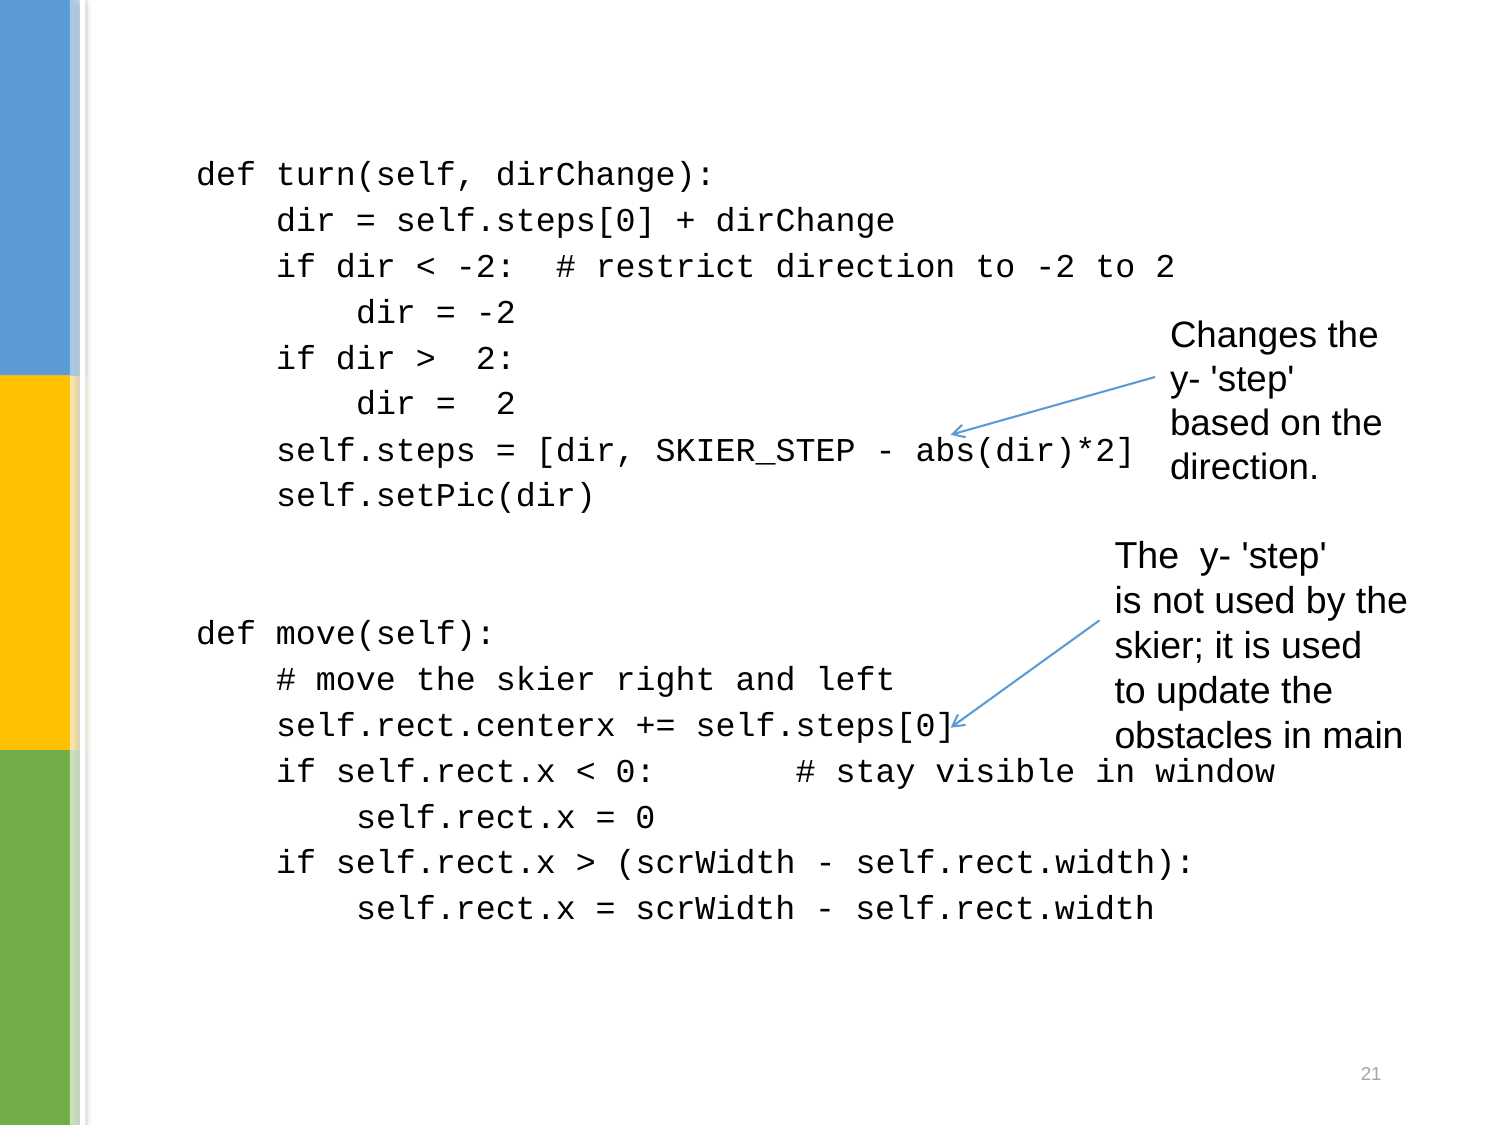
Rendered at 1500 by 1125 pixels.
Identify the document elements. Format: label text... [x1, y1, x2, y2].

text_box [950, 619, 1101, 729]
list def turn(self, dirChange): dir = self.steps[0] + dirChange if dir < -2: # restrict direction to -2 to 2 dir = -2 if dir > 2: dir = 2 self.steps = [dir, SKIER_STEP - abs(dir)*2] self.setPic(dir) def move(self): # move the skier right and left self.rect.centerx += self.steps[0] if self.rect.x < 0: # stay visible in window self.rect.x = 0 if self.rect.x > (scrWidth - self.rect.width): self.rect.x = scrWidth - self.rect.width [101, 149, 1395, 1010]
text_box The y- 'step' is not used by the skier; it is used to update the obstacles in main [1099, 523, 1398, 767]
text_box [950, 376, 1156, 436]
text_box Changes the y- 'step' based on the direction. [1155, 303, 1453, 496]
slide_number 21 [993, 1042, 1397, 1103]
